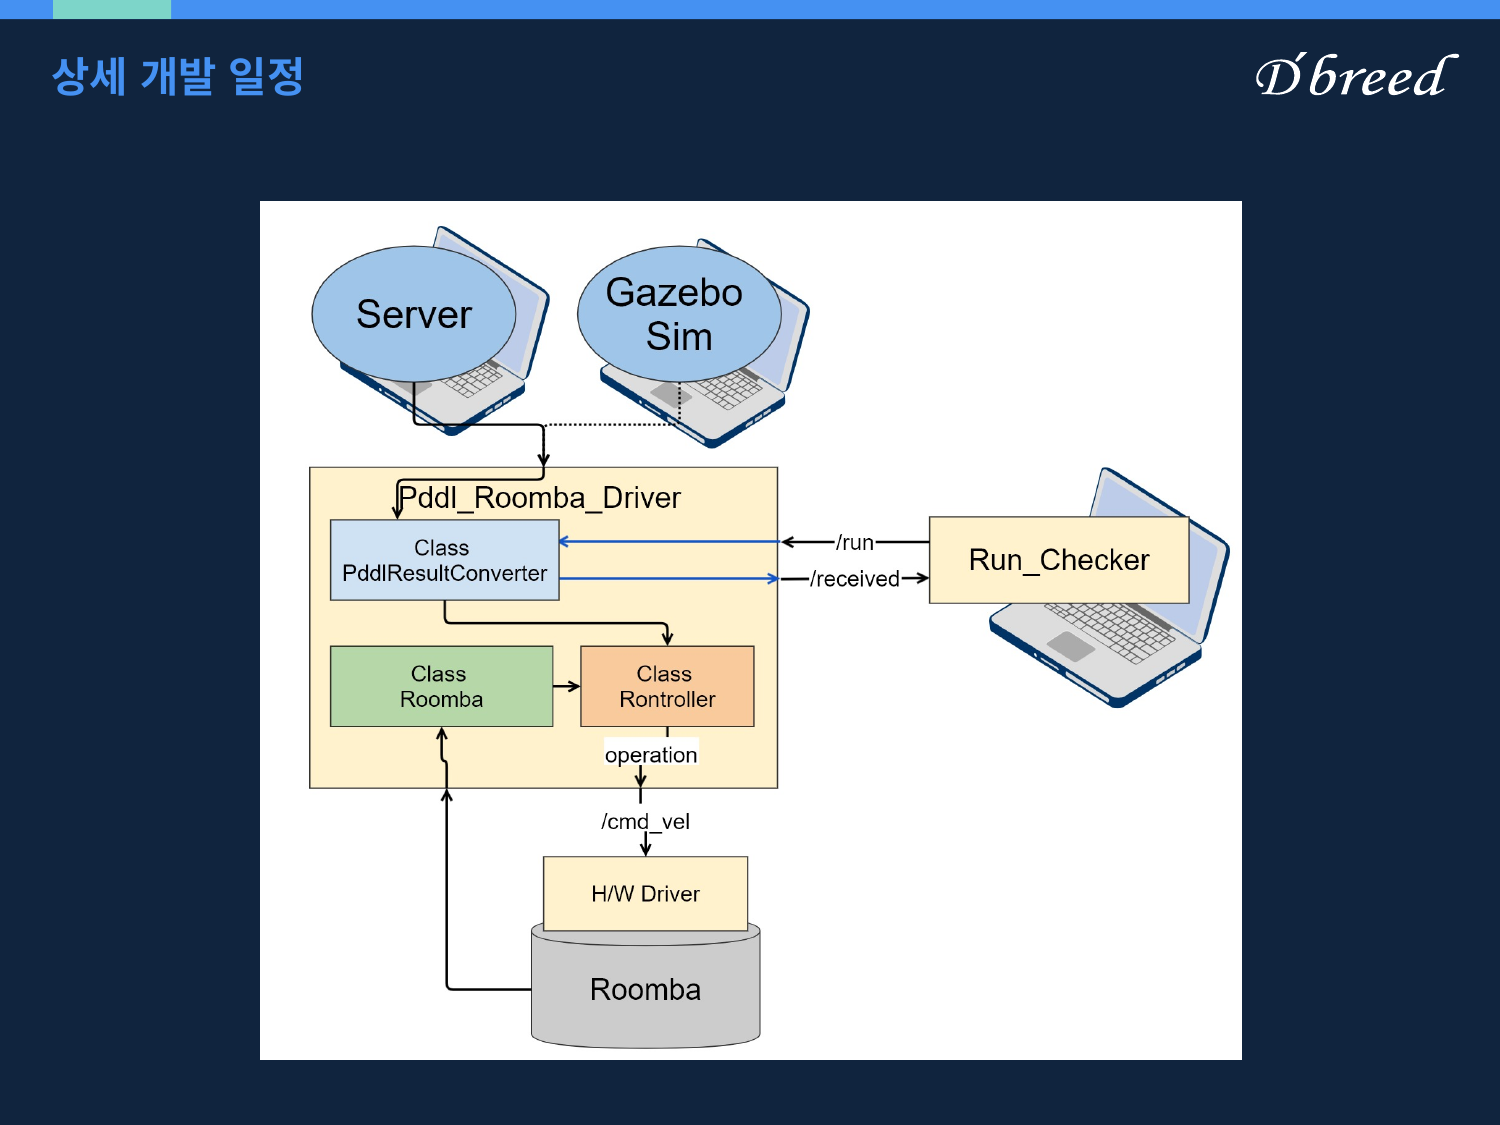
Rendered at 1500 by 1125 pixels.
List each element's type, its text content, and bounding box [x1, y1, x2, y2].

title 상세 개발 일정 [36, 49, 1242, 111]
picture [260, 201, 1242, 1060]
